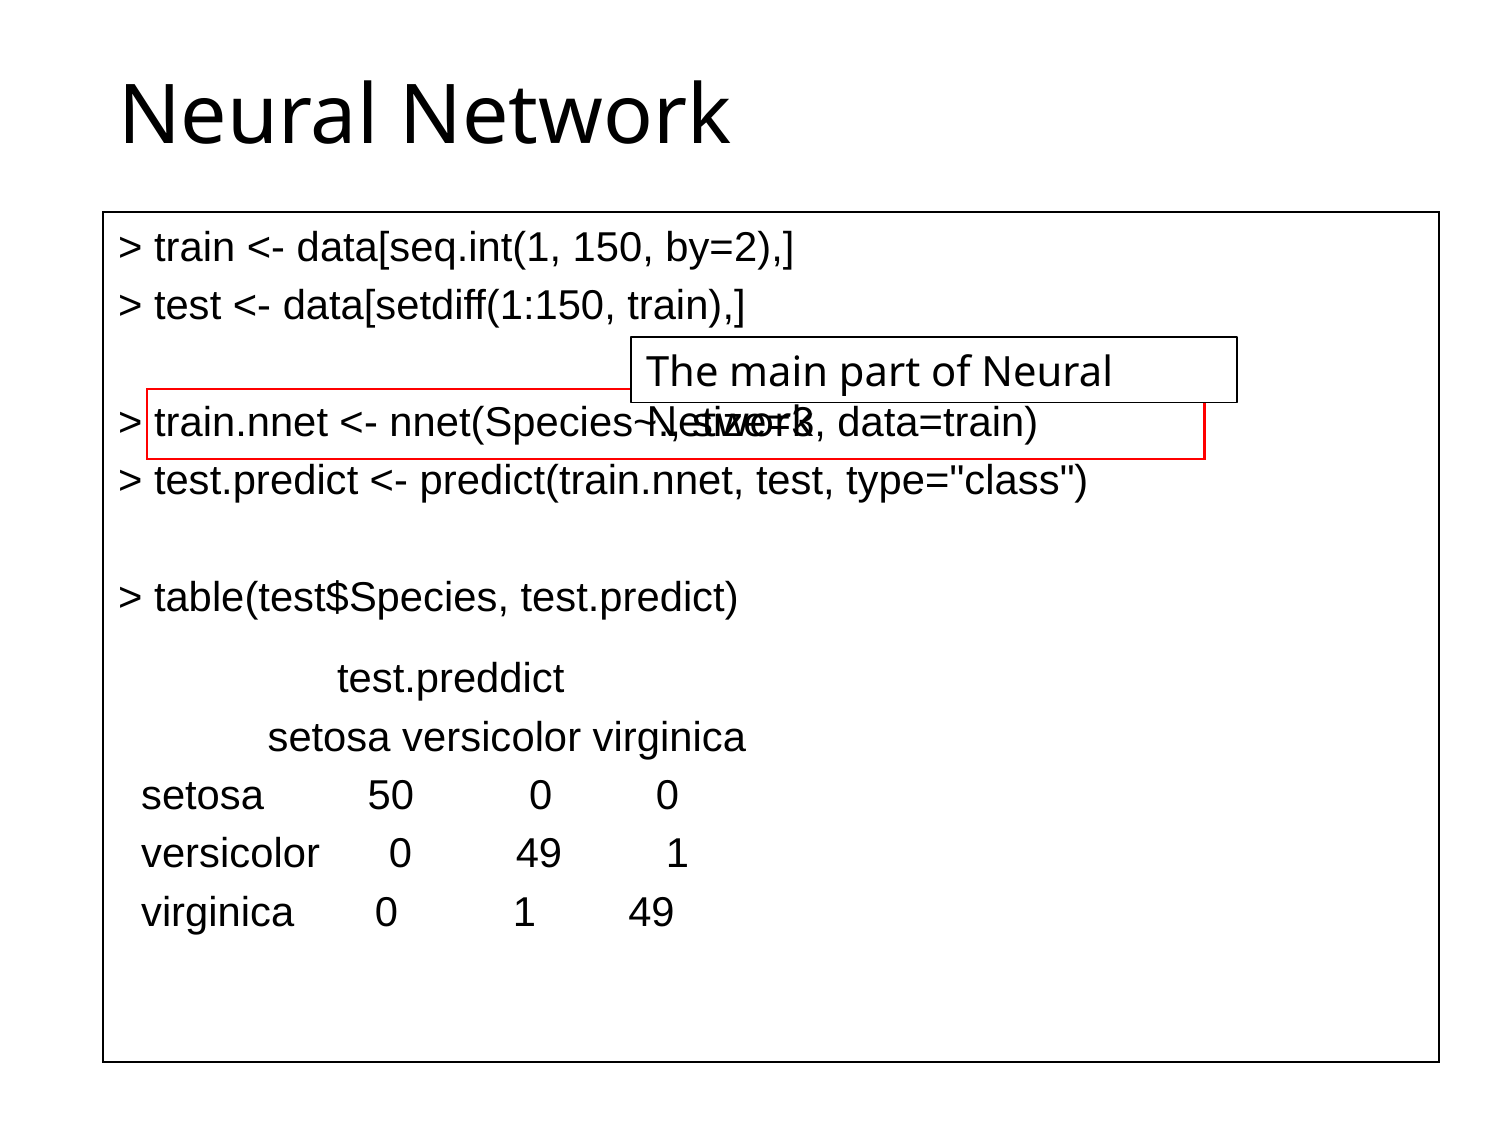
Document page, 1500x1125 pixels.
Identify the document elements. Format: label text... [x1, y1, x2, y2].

text_box The main part of Neural Network [631, 337, 1237, 403]
text_box [147, 389, 1205, 459]
text_box > train <- data[seq.int(1, 150, by=2),] > test <- data[setdiff(1:150, train),] > train.nnet <- nnet(Species~., size=3, data=train) > test.predict <- predict(train.nnet, test, type="class") > table(test$Species, test.predict) test.preddict setosa versicolor virginica setosa 50 0 0 versicolor 0 49 1 virginica 0 1 49 [103, 212, 1440, 1062]
title Neural Network [103, 59, 1440, 173]
